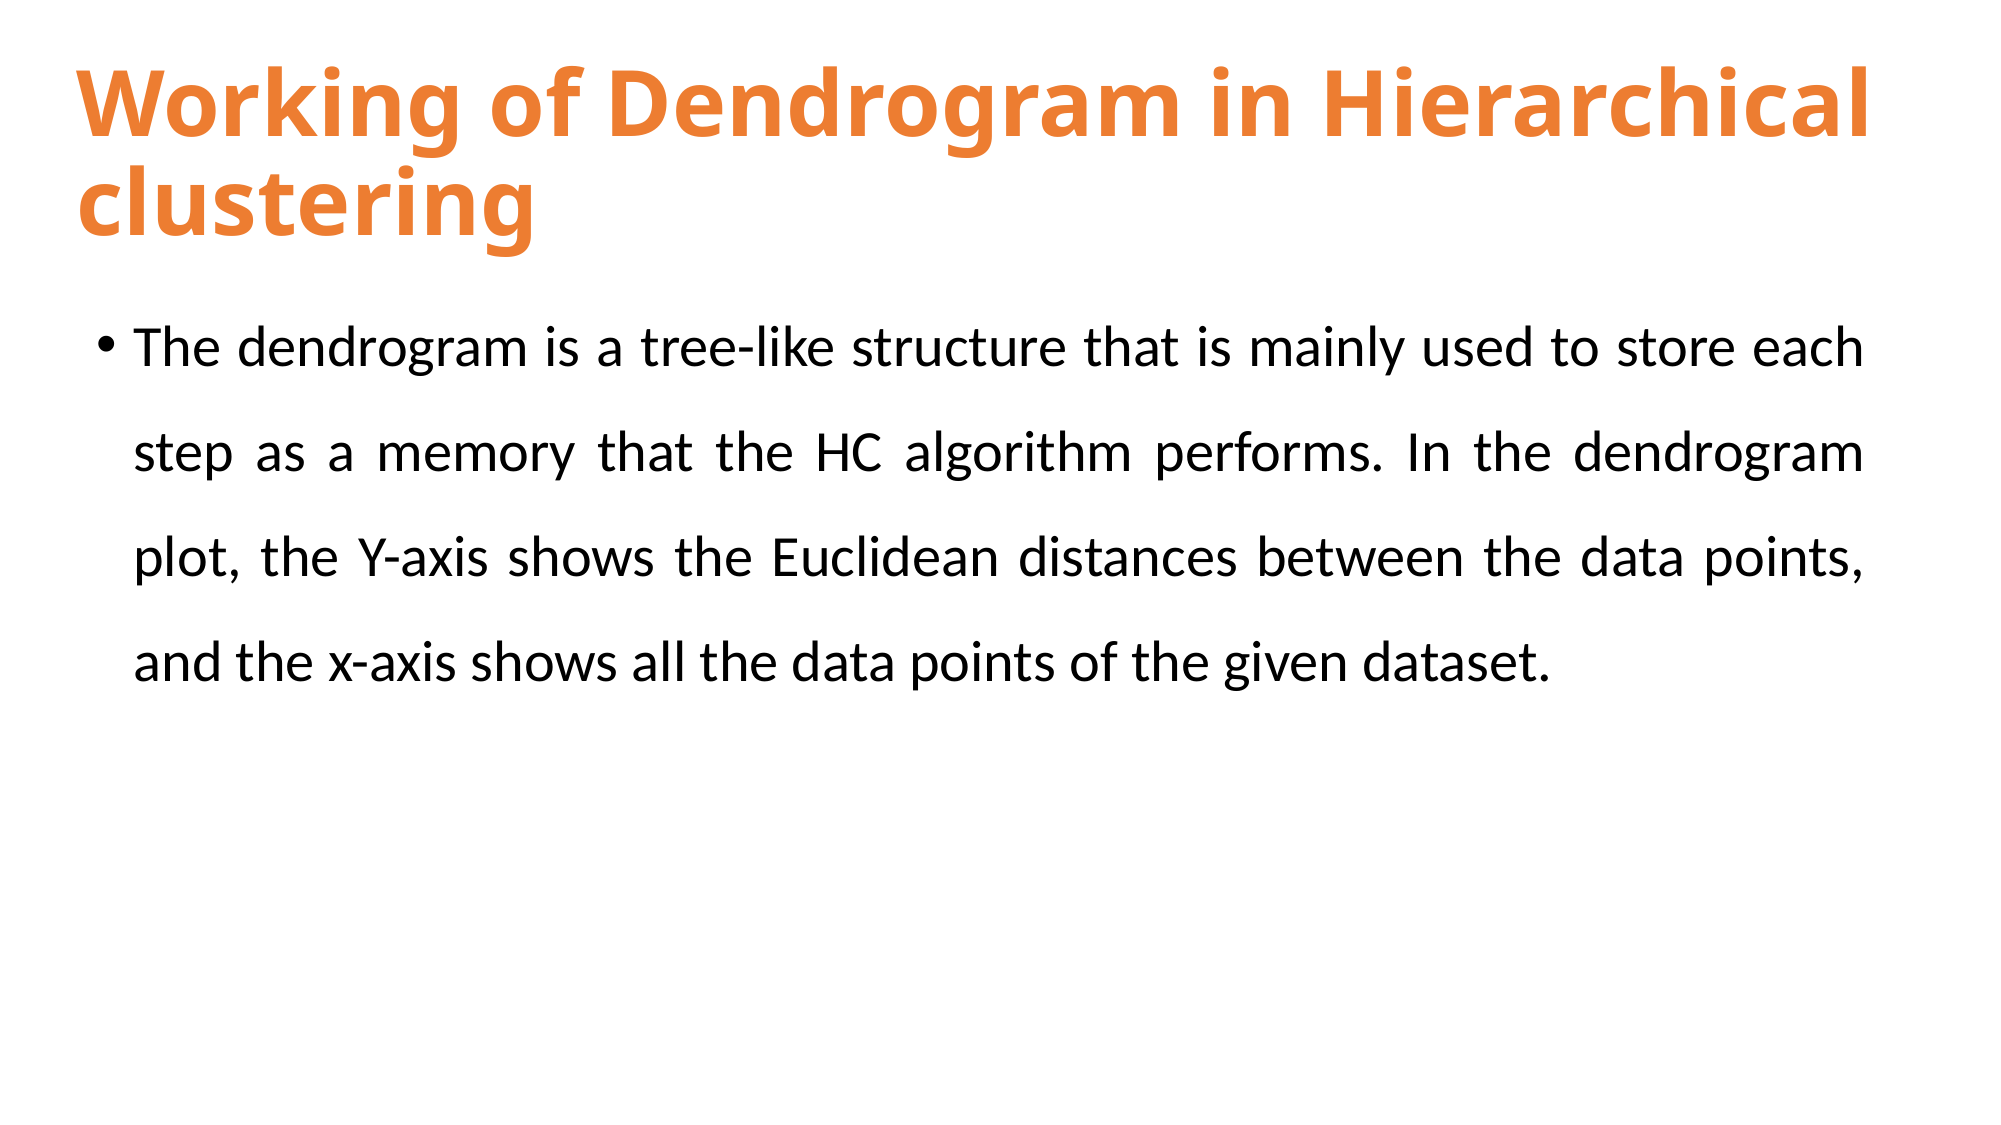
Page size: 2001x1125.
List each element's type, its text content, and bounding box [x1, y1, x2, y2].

list The dendrogram is a tree-like structure that is mainly used to store each step as a memory that the HC algorithm performs. In the dendrogram plot, the Y-axis shows the Euclidean distances between the data points, and the x-axis shows all the data points of the given dataset. [80, 265, 1882, 760]
title Working of Dendrogram in Hierarchical clustering [61, 47, 1943, 266]
